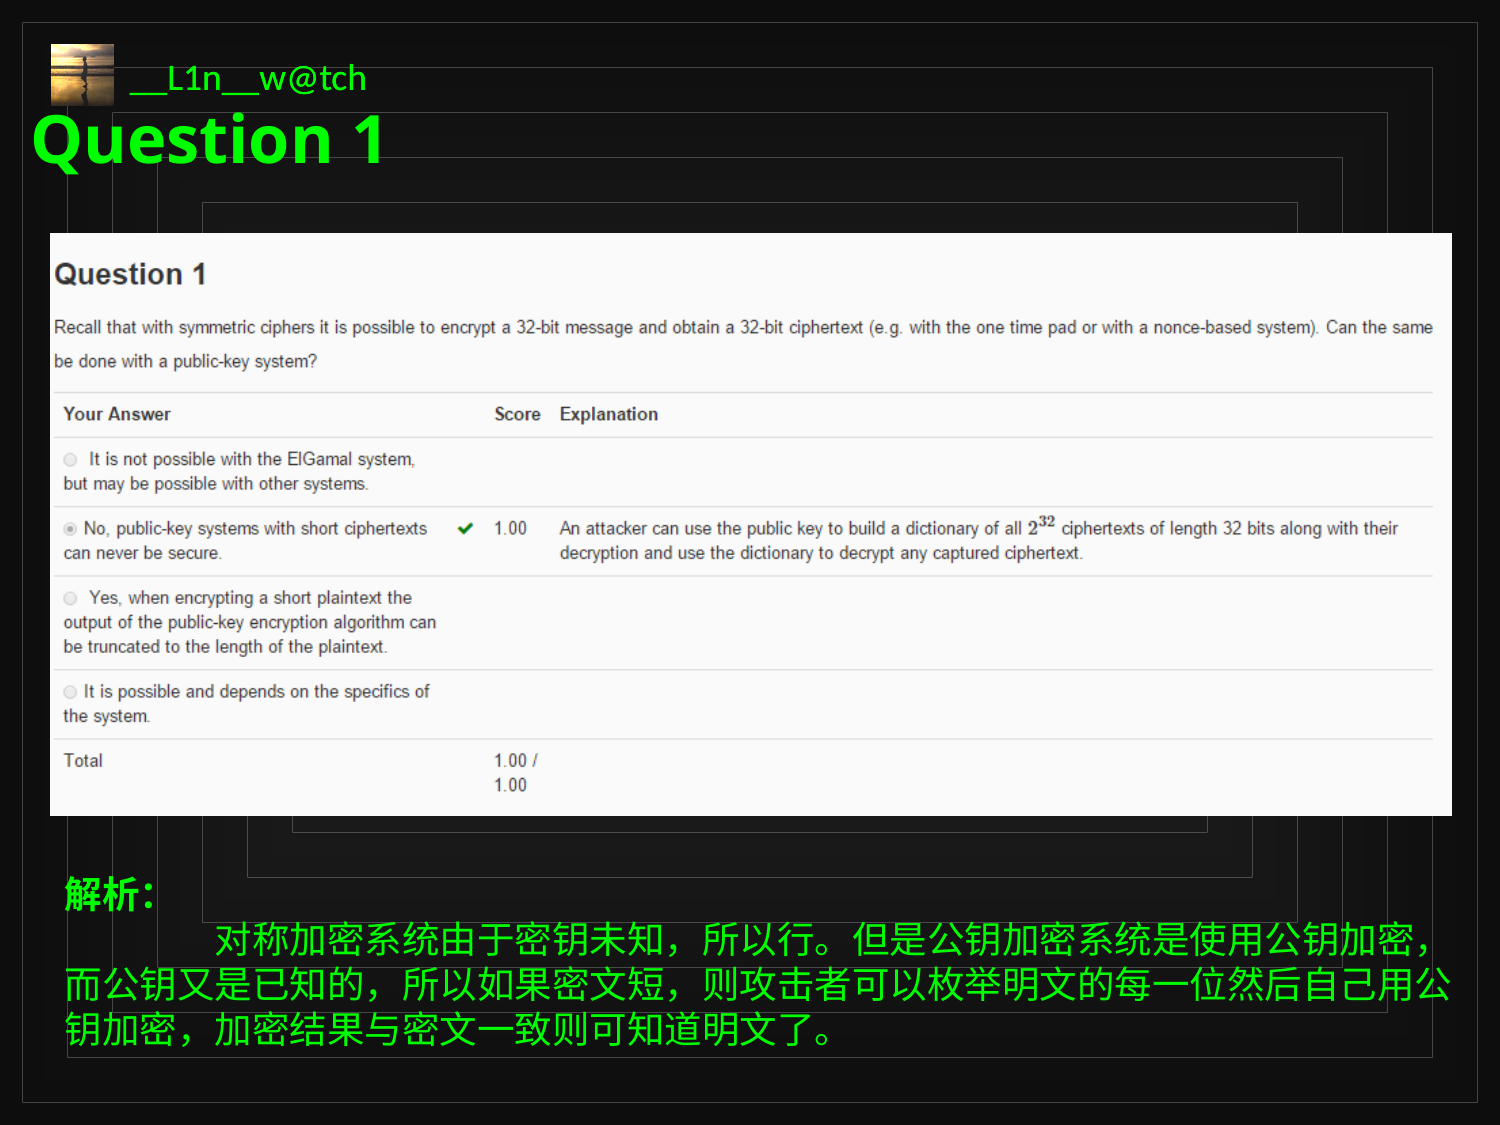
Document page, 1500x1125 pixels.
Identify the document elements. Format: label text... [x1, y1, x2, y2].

picture [49, 233, 1452, 816]
text_box 解析： 对称加密系统由于密钥未知，所以行。但是公钥加密系统是使用公钥加密，而公钥又是已知的，所以如果密文短，则攻击者可以枚举明文的每一位然后自己用公钥加密，加密结果与密文一致则可知道明文了。 [49, 863, 1468, 1059]
text_box Question 1 [15, 89, 405, 185]
picture [51, 44, 114, 89]
